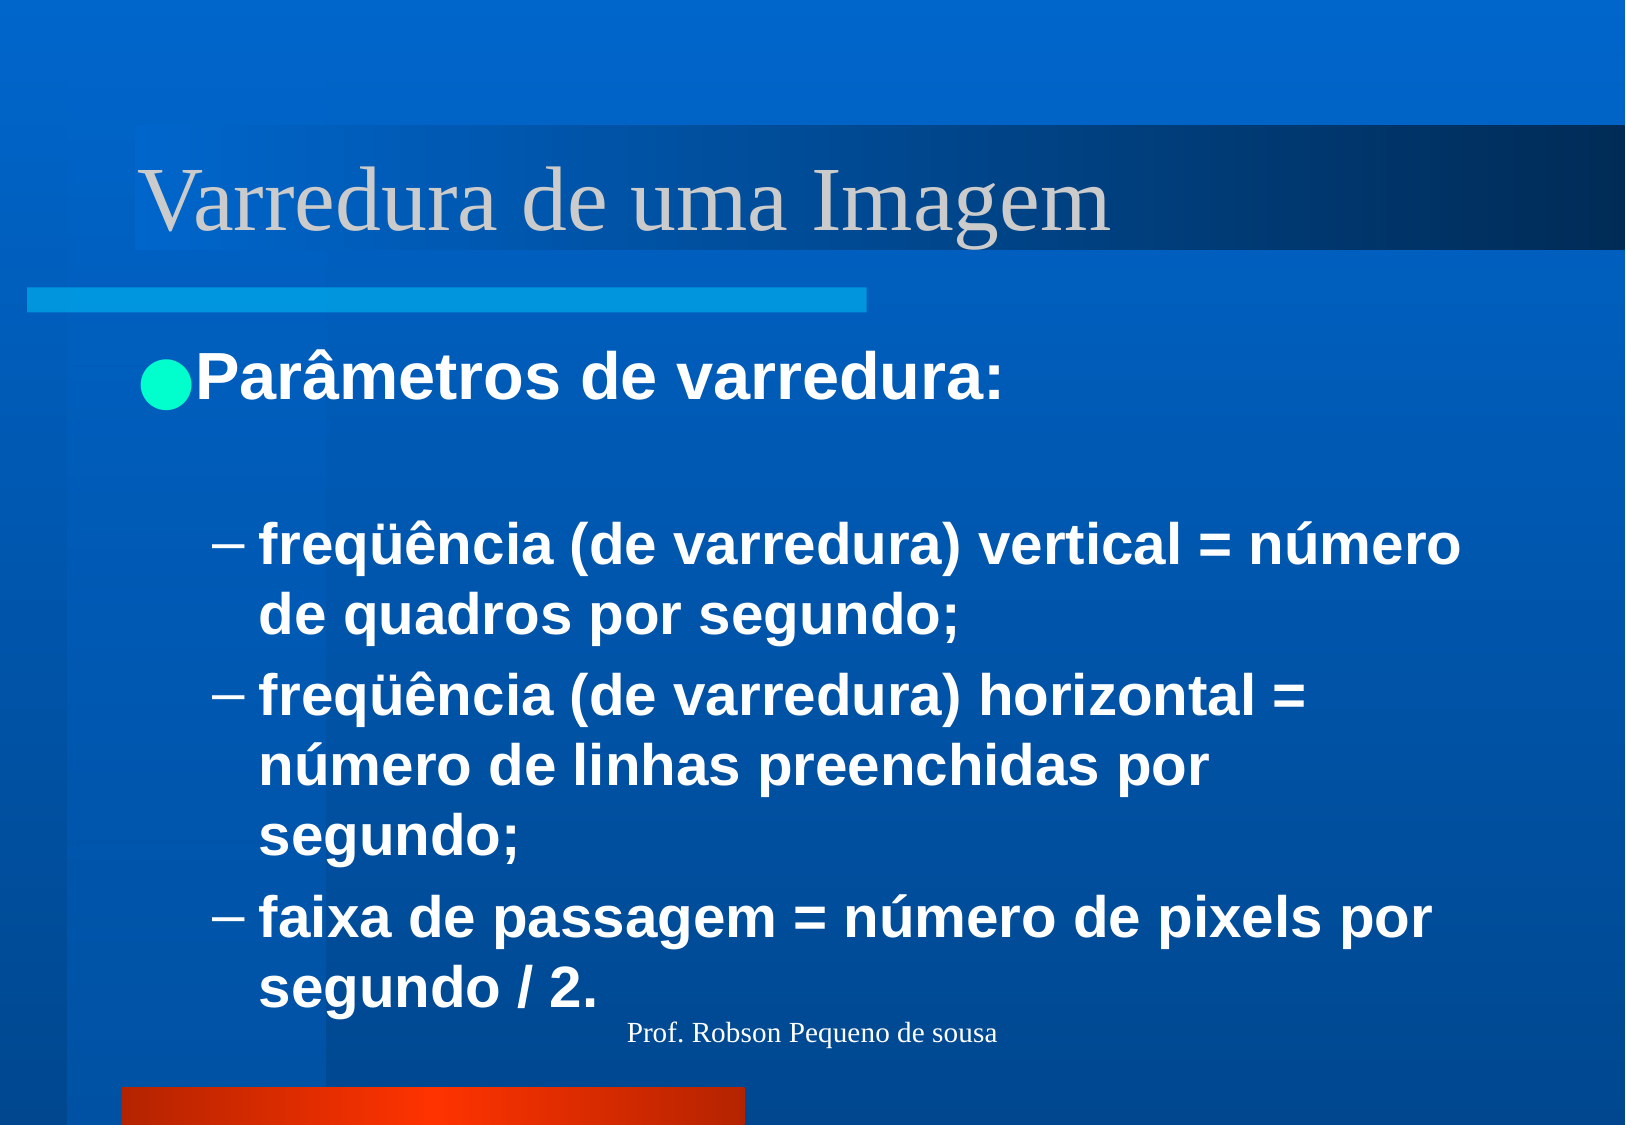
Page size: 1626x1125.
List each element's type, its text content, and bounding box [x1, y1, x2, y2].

list Parâmetros de varredura: freqüência (de varredura) vertical = número de quadros por segundo; freqüência (de varredura) horizontal = número de linhas preenchidas por segundo; faixa de passagem = número de pixels por segundo / 2. [121, 324, 1504, 950]
footer Prof. Robson Pequeno de sousa [555, 975, 1070, 1088]
title Varredura de uma Imagem [121, 99, 1504, 288]
